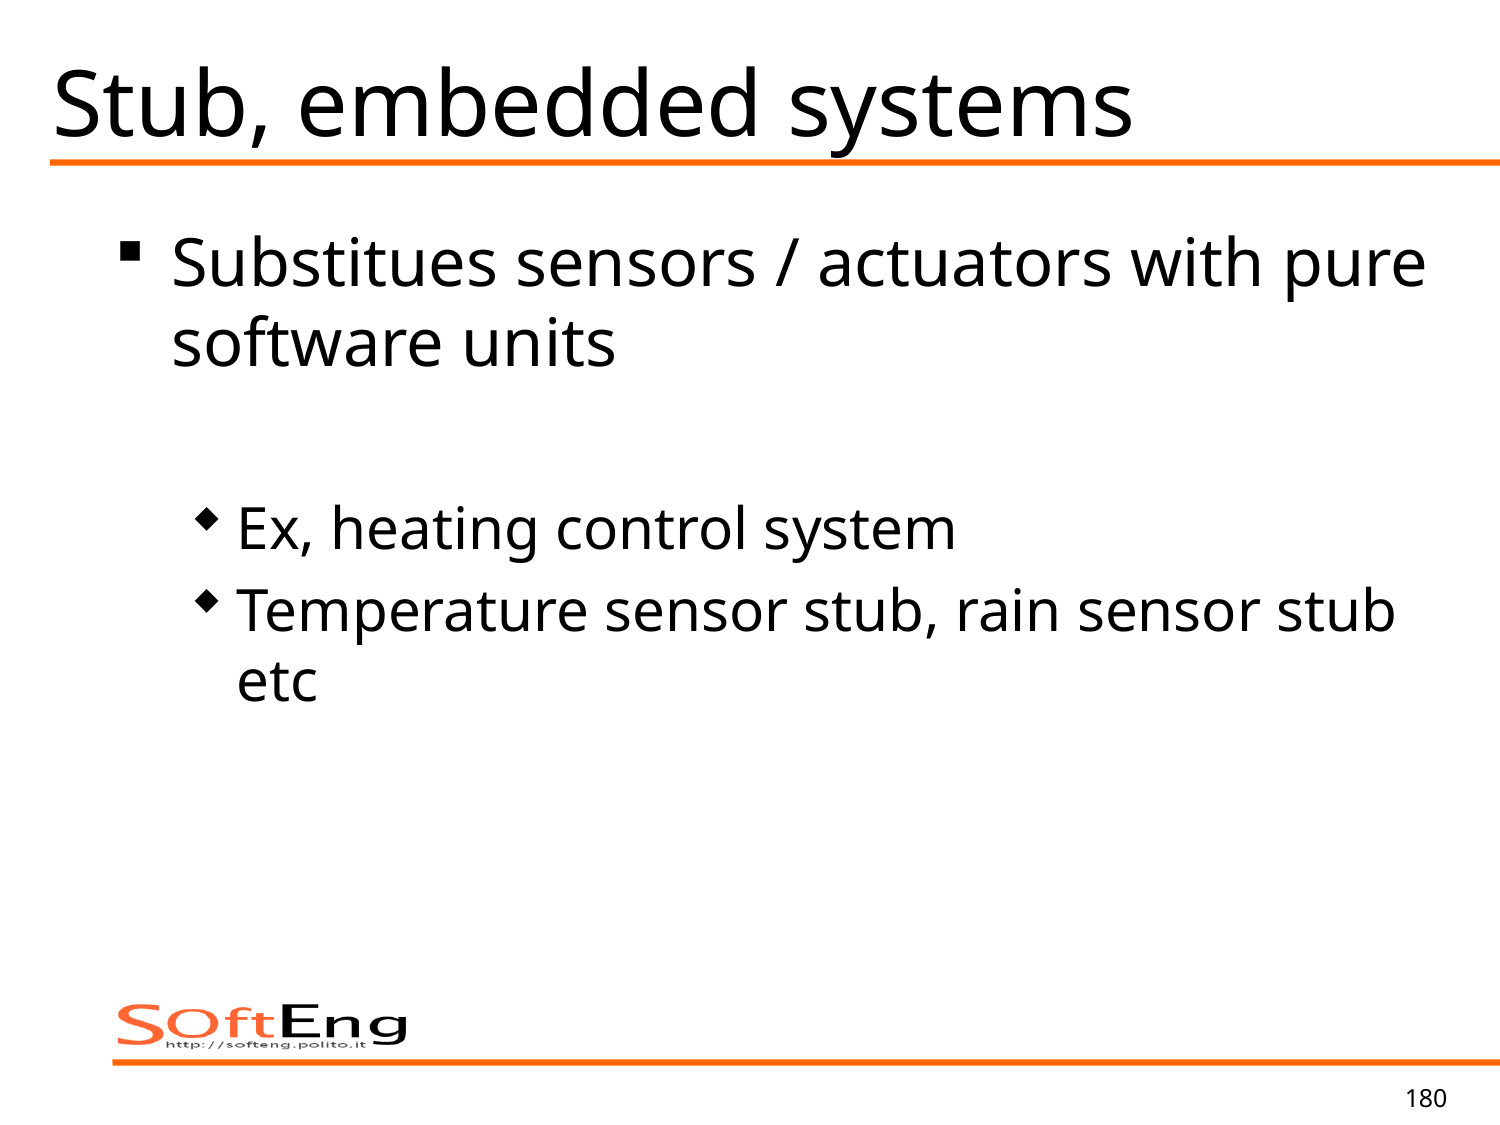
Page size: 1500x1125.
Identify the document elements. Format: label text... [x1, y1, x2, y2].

title Stub, embedded systems [37, 24, 1450, 175]
picture [112, 1000, 413, 1056]
list Substitues sensors / actuators with pure software units Ex, heating control system Temperature sensor stub, rain sensor stub etc [99, 212, 1450, 1000]
slide_number 180 [1237, 1074, 1463, 1125]
